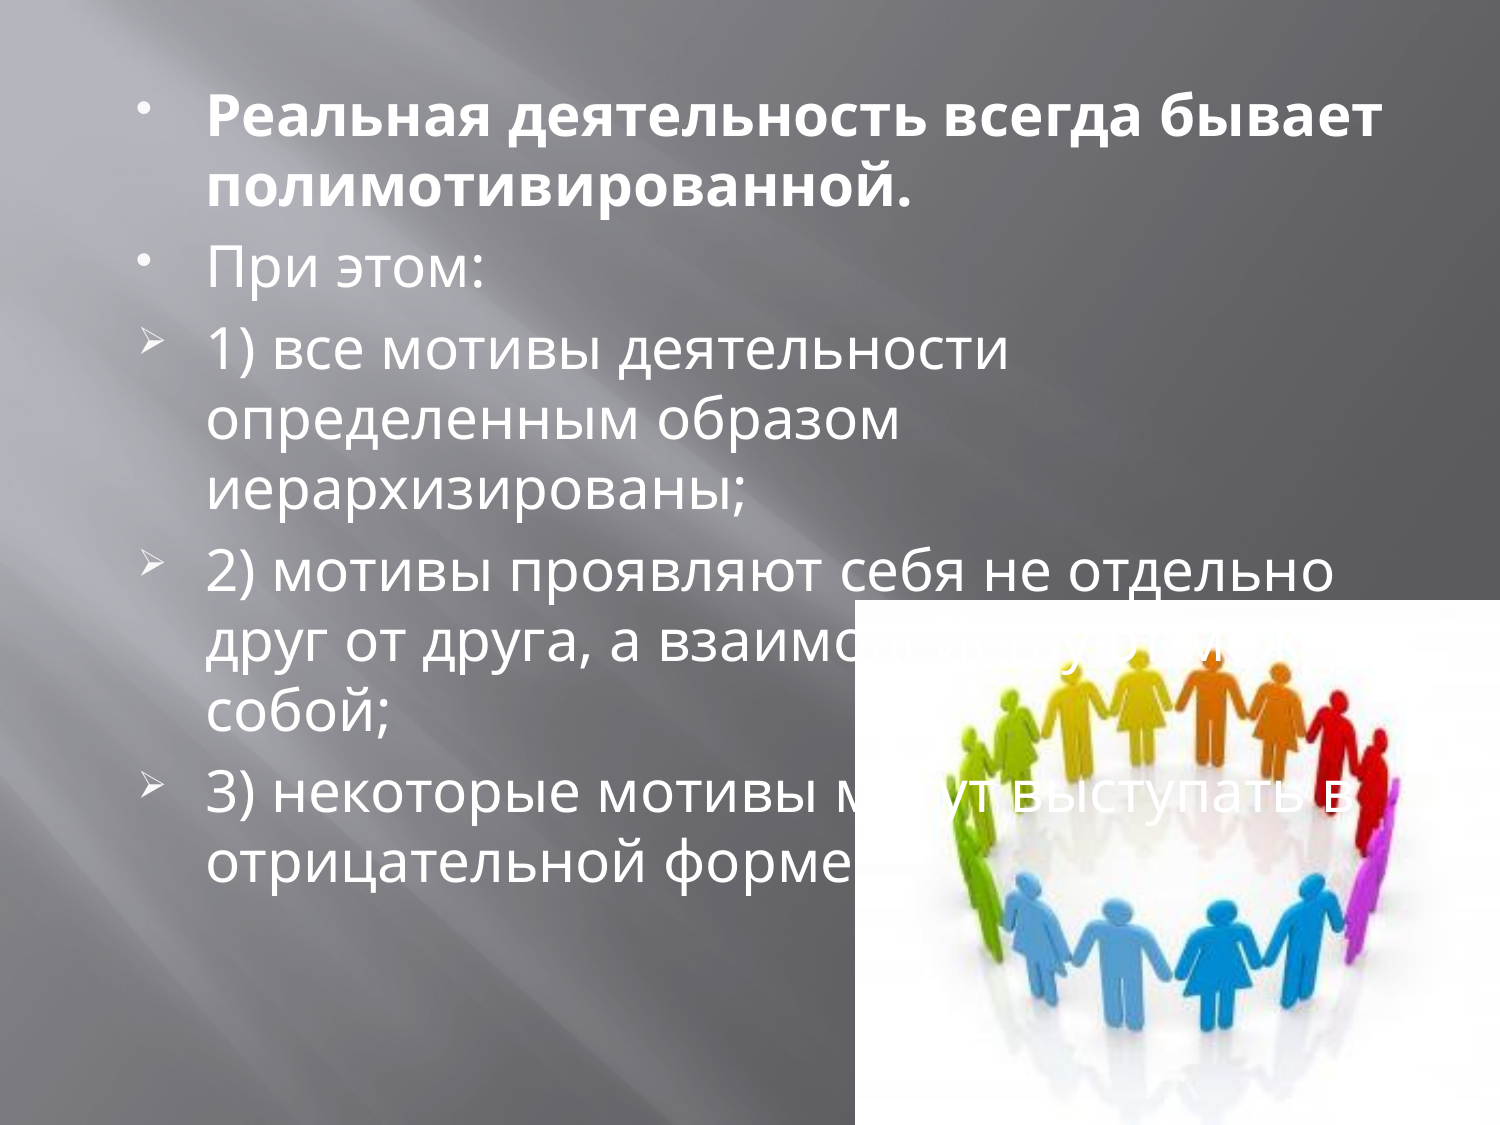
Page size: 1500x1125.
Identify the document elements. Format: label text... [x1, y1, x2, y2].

picture [855, 600, 1500, 1125]
list Реальная деятельность всегда бывает полимотивированной. При этом: 1) все мотивы деятельности определенным образом иерархизированы; 2) мотивы проявляют себя не отдельно друг от друга, а взаимодействуют между собой; 3) некоторые мотивы могут выступать в отрицательной форме. [100, 70, 1438, 1000]
